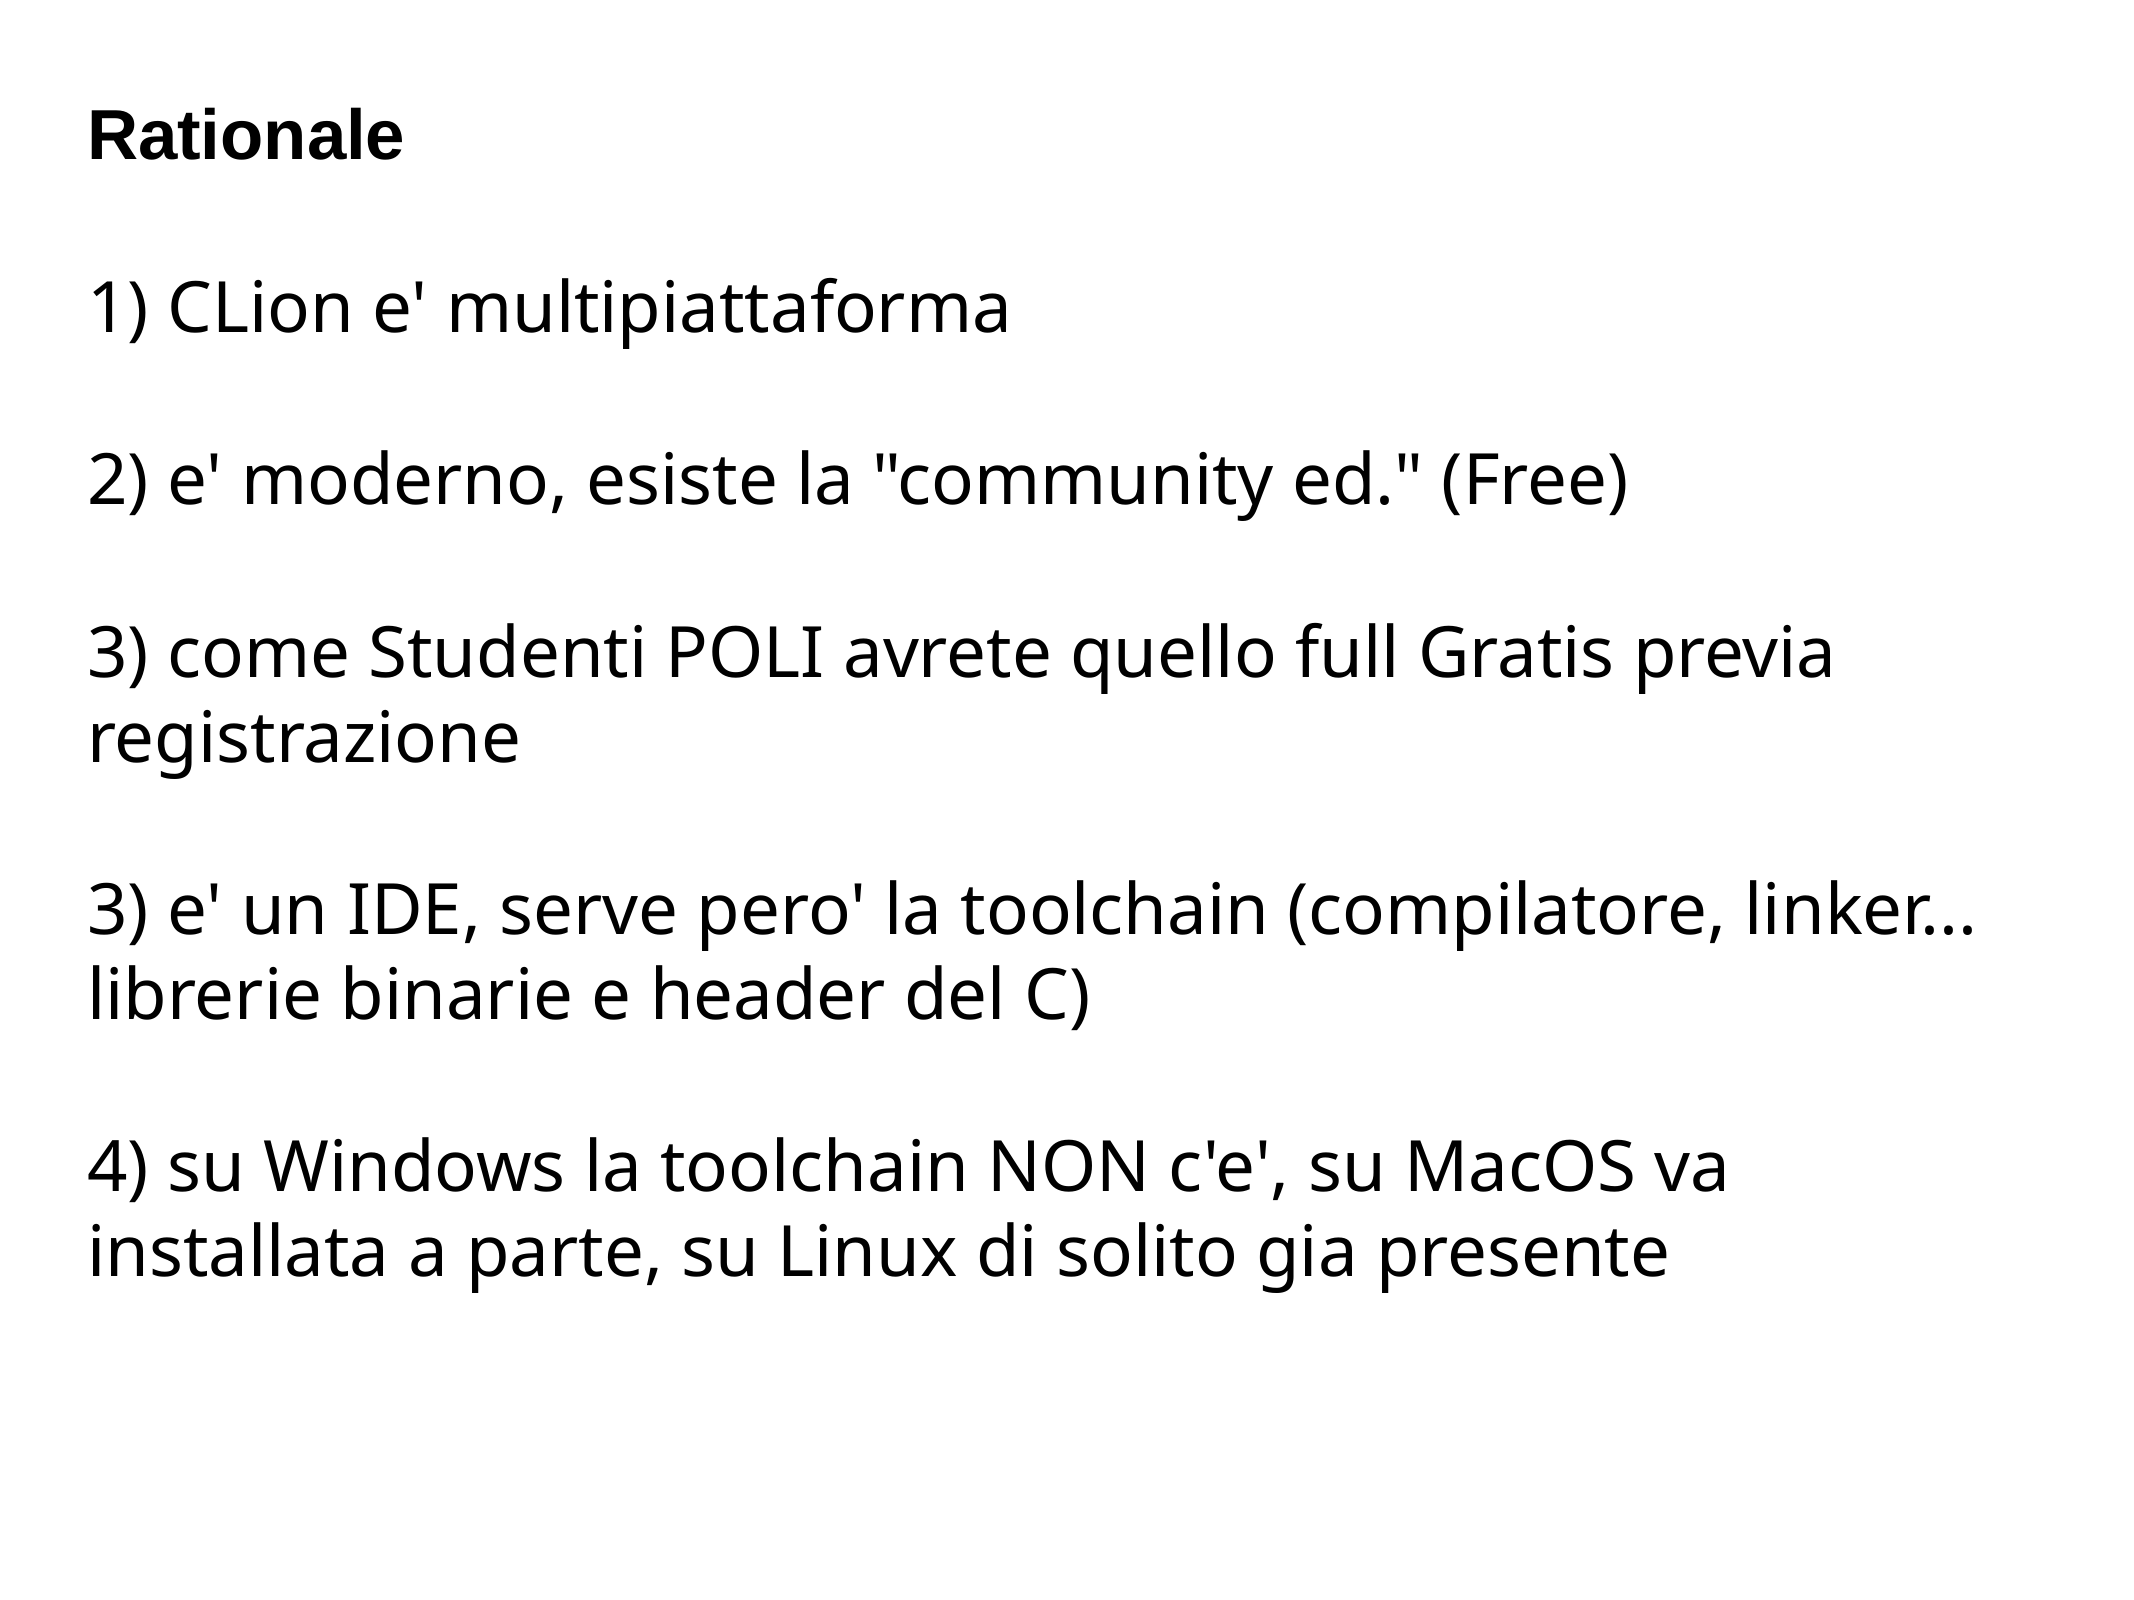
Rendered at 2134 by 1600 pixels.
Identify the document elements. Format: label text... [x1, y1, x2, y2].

list Rationale 1) CLion e' multipiattaforma 2) e' moderno, esiste la "community ed." (Free) 3) come Studenti POLI avrete quello full Gratis previa registrazione 3) e' un IDE, serve pero' la toolchain (compilatore, linker... librerie binarie e header del C) 4) su Windows la toolchain NON c'e', su MacOS va installata a parte, su Linux di solito gia presente [78, 80, 2032, 1512]
